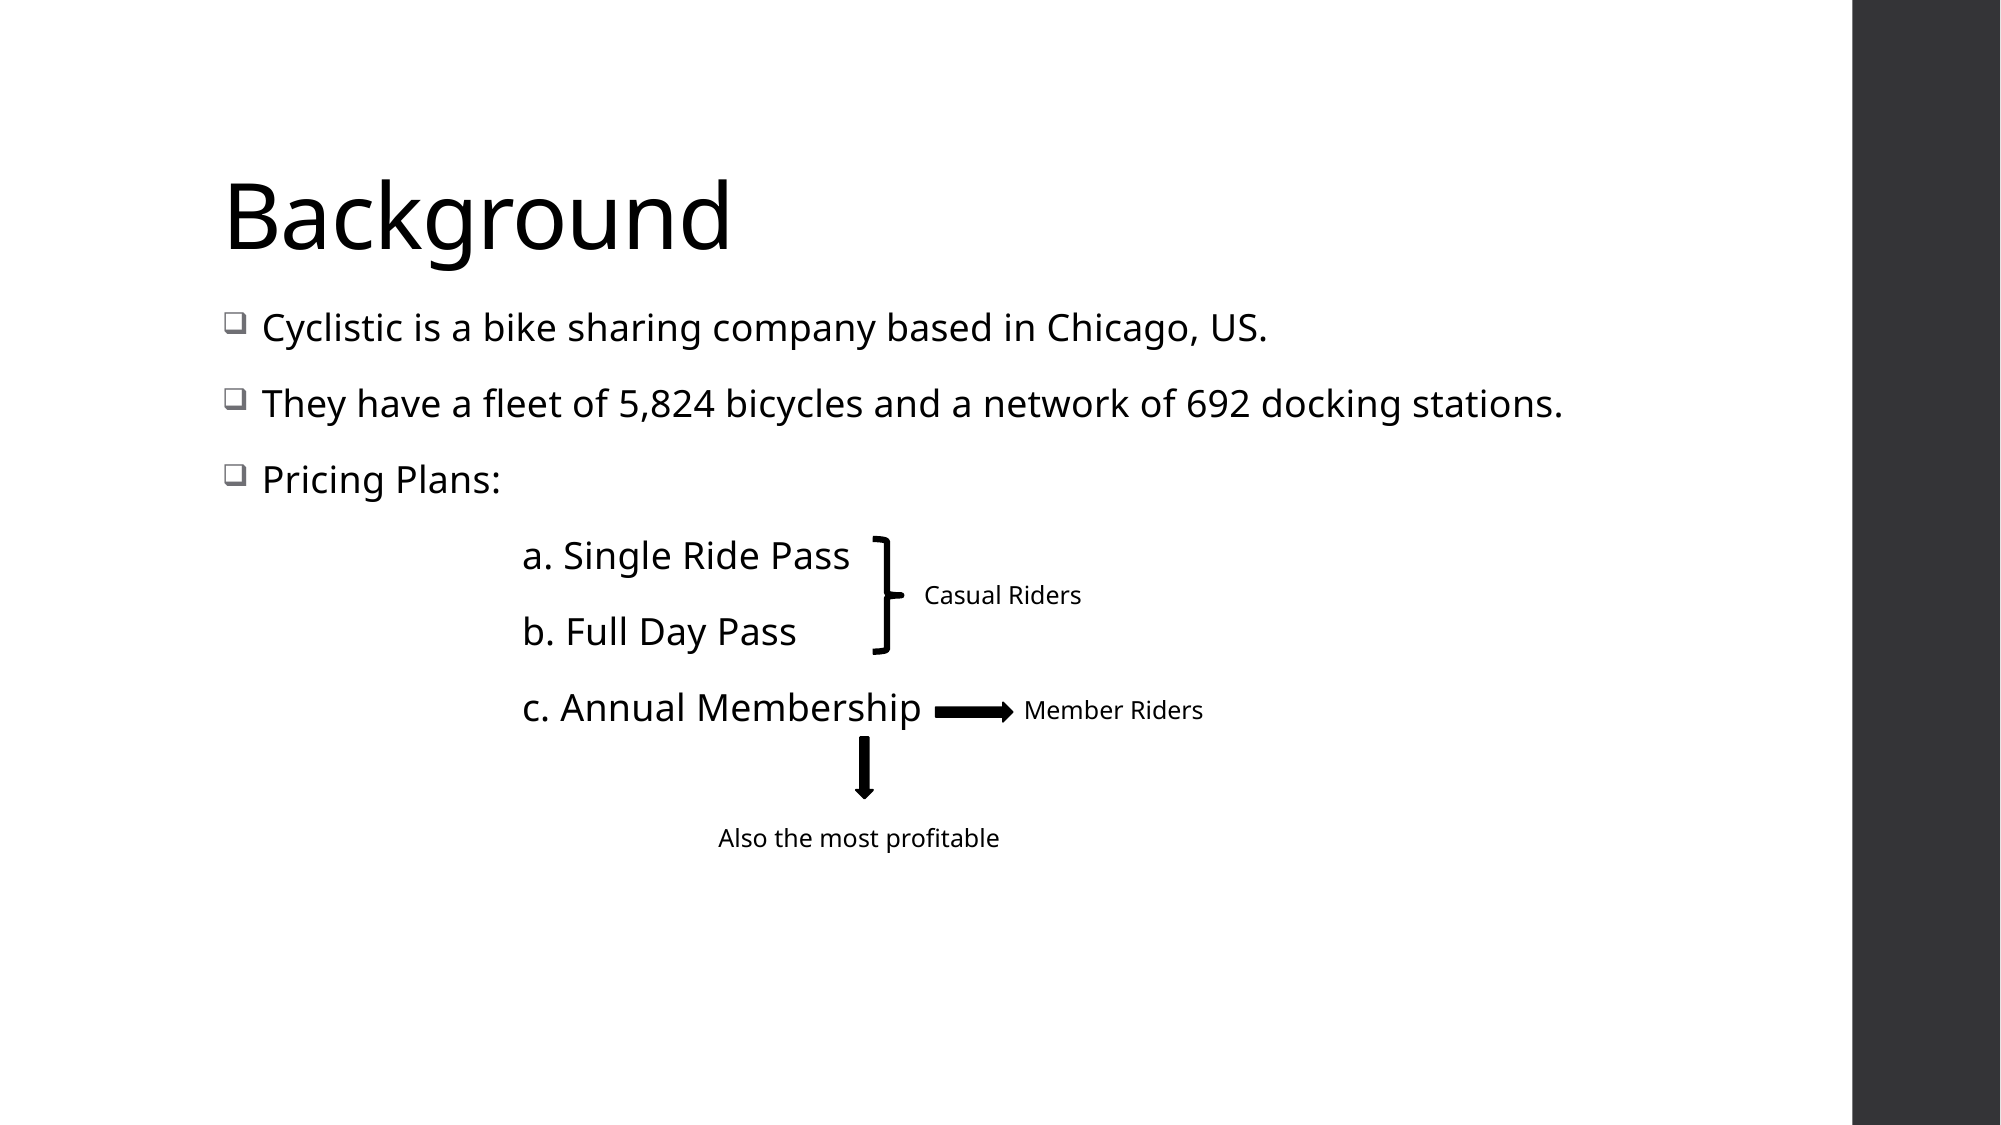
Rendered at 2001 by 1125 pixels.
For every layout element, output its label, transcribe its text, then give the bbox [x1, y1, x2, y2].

list Cyclistic is a bike sharing company based in Chicago, US. They have a fleet of 5,824 bicycles and a network of 692 docking stations. Pricing Plans: a. Single Ride Pass b. Full Day Pass c. Annual Membership [206, 299, 1617, 1014]
text_box [934, 701, 1014, 724]
title Background [206, 60, 1797, 278]
text_box [854, 736, 874, 800]
text_box [872, 538, 903, 653]
text_box Casual Riders [909, 572, 1139, 617]
text_box Also the most profitable [703, 814, 1016, 860]
text_box Member Riders [1009, 686, 1219, 732]
